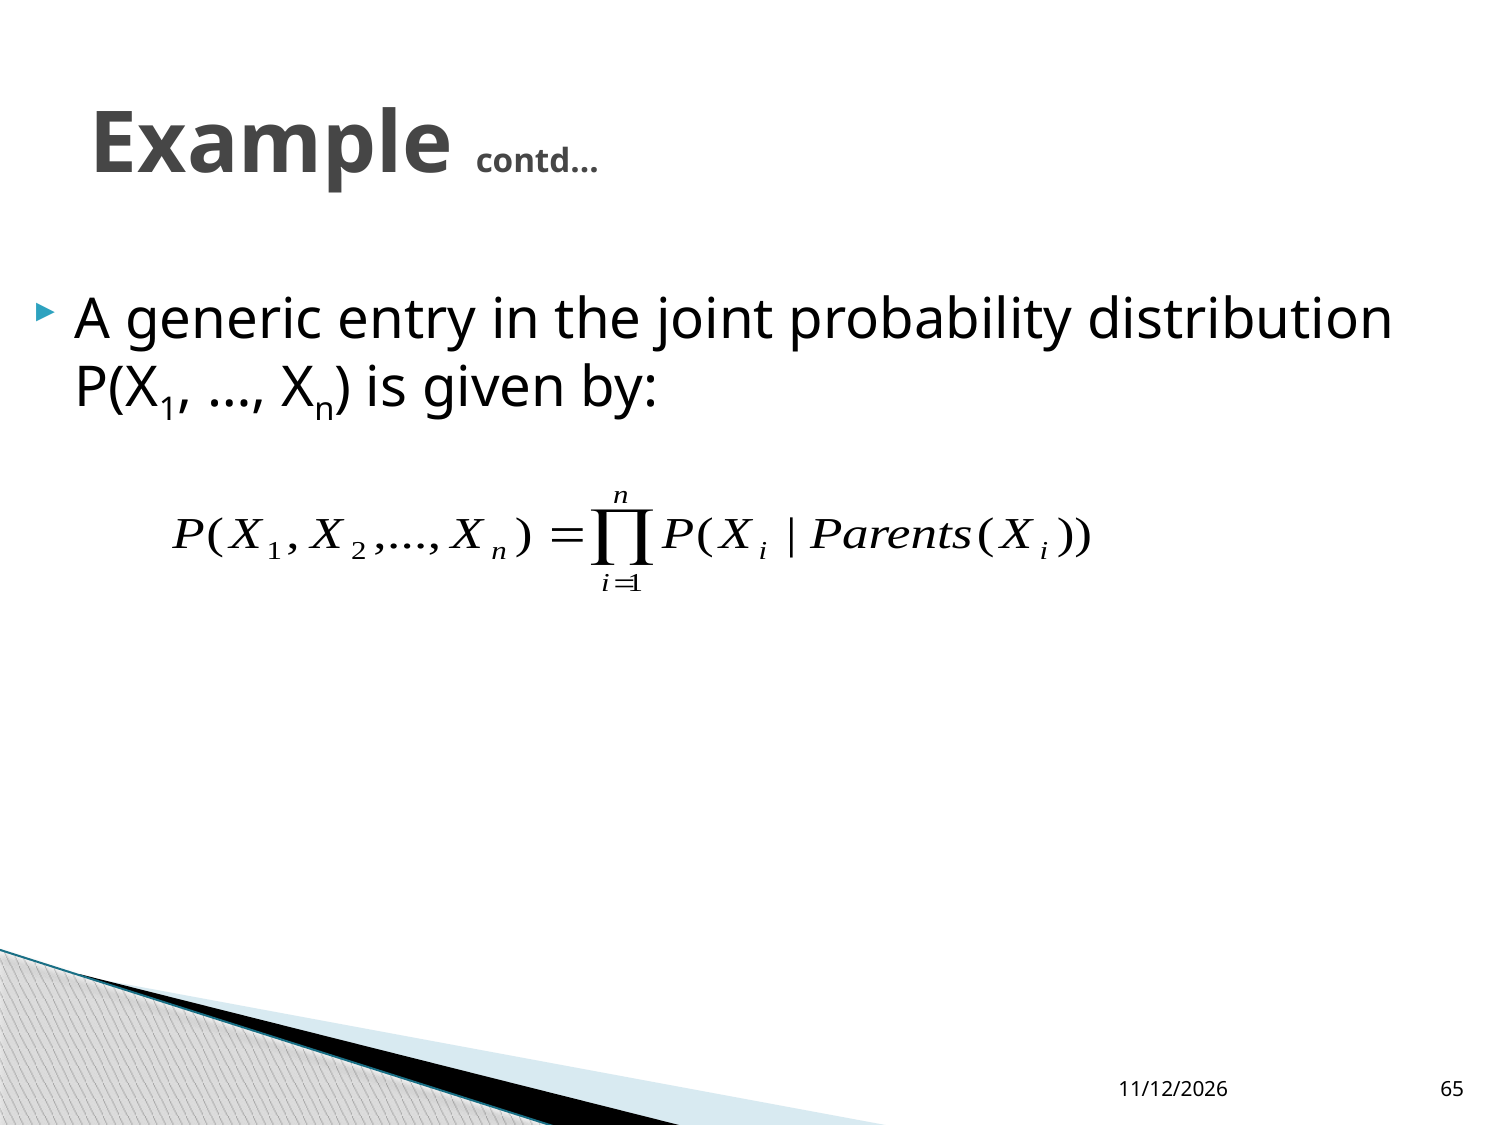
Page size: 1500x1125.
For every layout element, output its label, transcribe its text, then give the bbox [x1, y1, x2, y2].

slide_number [1103, 1051, 1418, 1112]
title Example contd… [75, 45, 1425, 233]
slide_number 65 [1418, 1051, 1479, 1112]
list A generic entry in the joint probability distribution P(X1, …, Xn) is given by: [0, 274, 1476, 708]
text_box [162, 474, 1101, 601]
